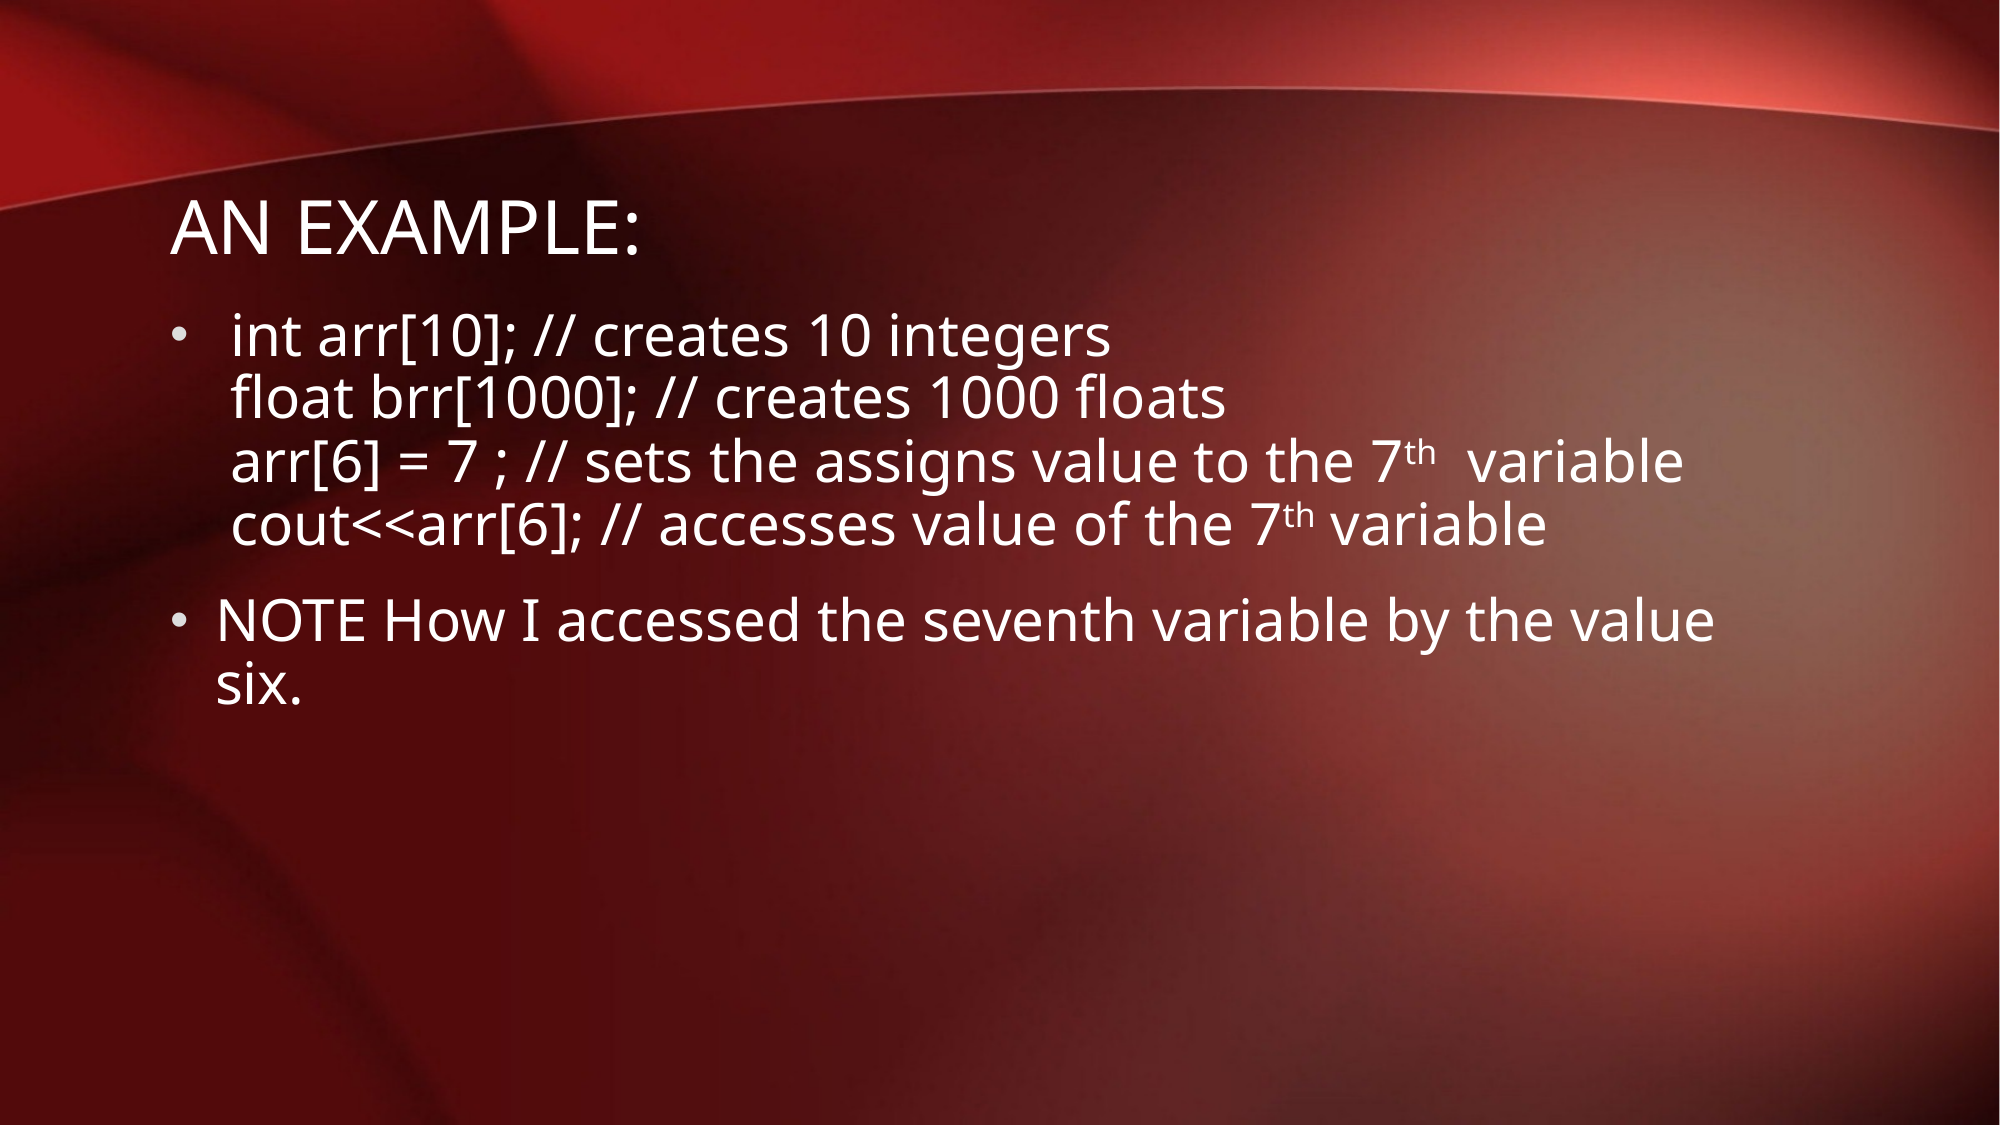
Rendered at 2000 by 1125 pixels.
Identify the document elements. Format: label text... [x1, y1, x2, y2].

picture [0, 0, 2000, 1125]
list int arr[10]; // creates 10 integers float brr[1000]; // creates 1000 floats arr[6] = 7 ; // sets the assigns value to the 7th variable cout<<arr[6]; // accesses value of the 7th variable NOTE How I accessed the seventh variable by the value six. [149, 295, 1850, 1030]
title An Example: [149, 79, 1850, 280]
